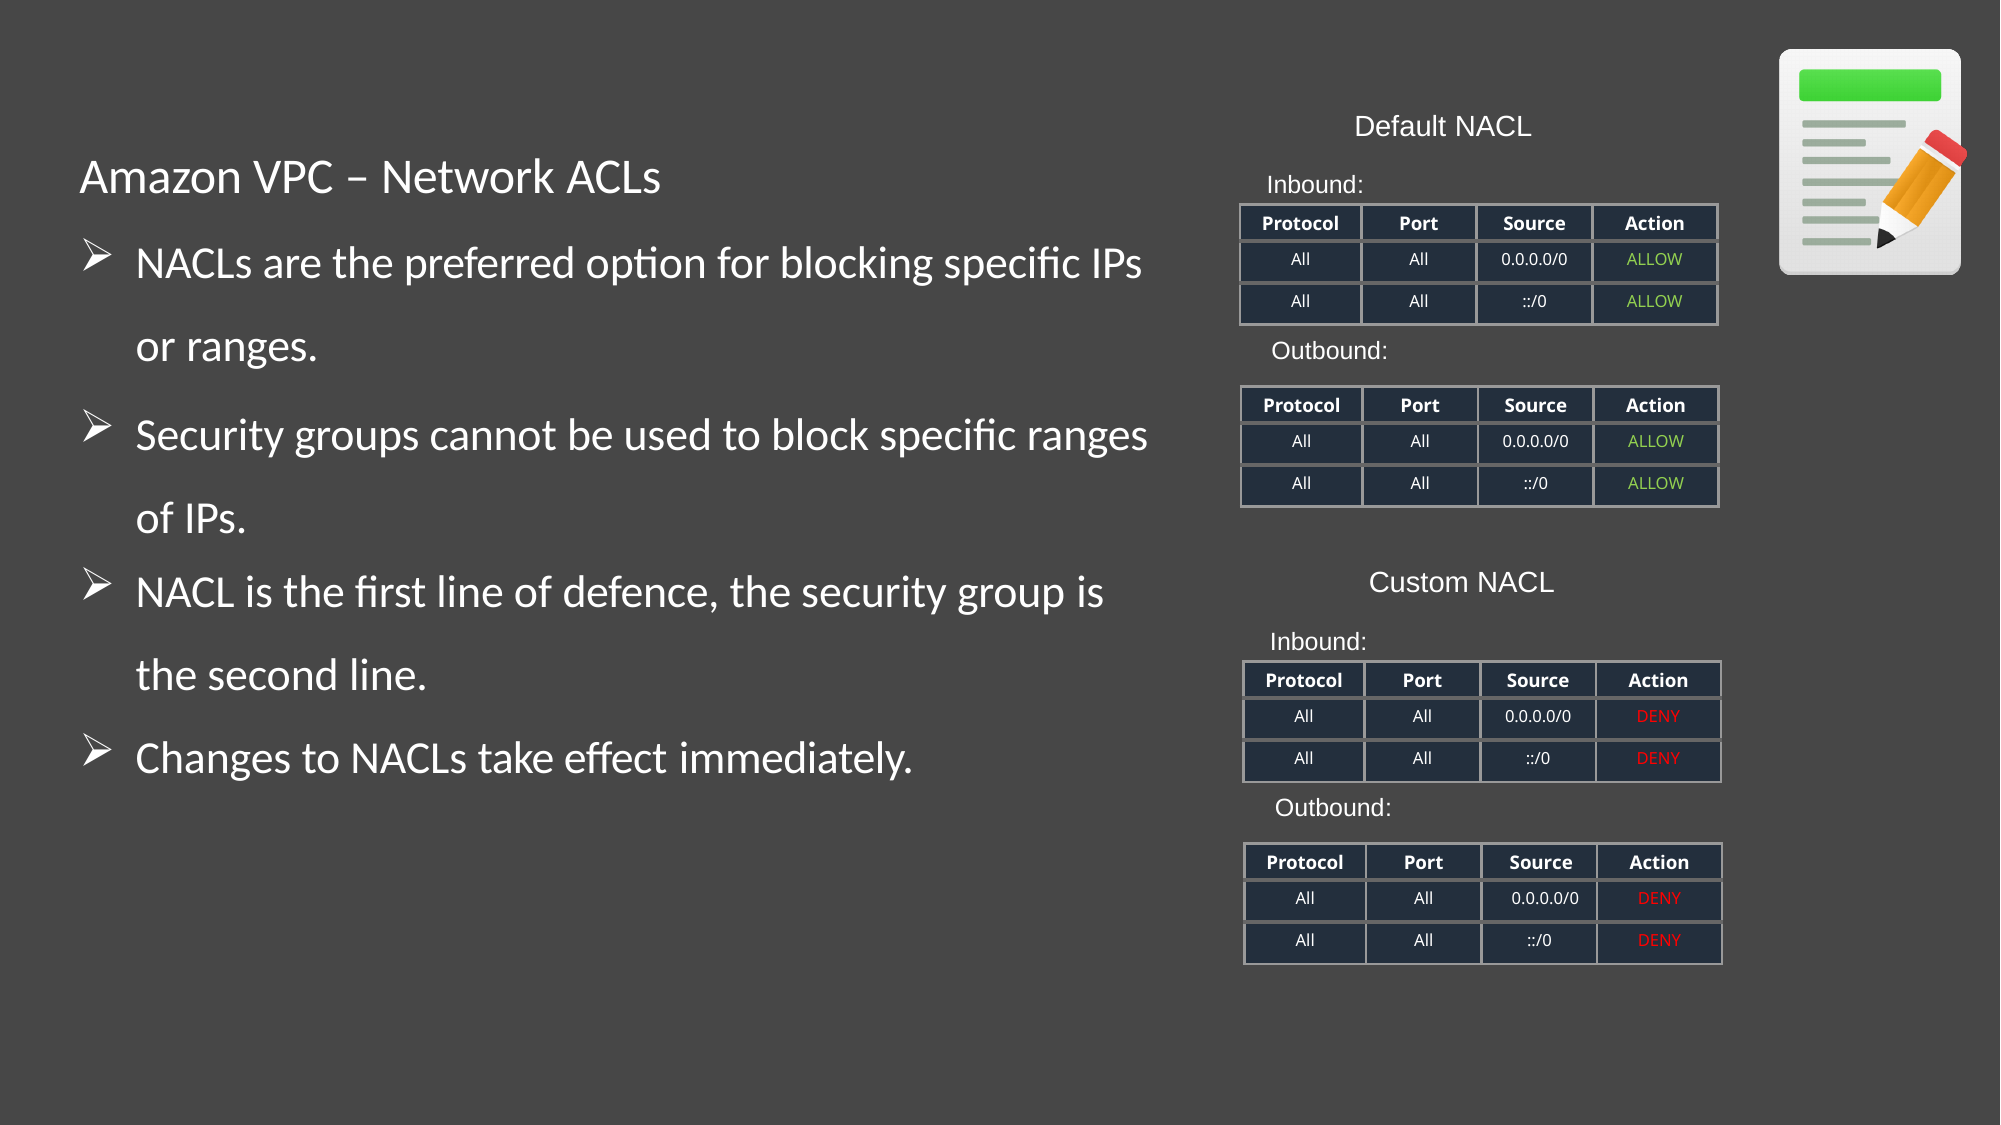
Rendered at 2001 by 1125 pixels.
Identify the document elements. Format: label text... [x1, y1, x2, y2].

table_header Protocol [1245, 663, 1363, 696]
table_header Port [1366, 663, 1479, 696]
table_cell ALLOW [1595, 425, 1717, 463]
table_cell All [1241, 243, 1360, 281]
table_cell ALLOW [1594, 285, 1716, 323]
table_header Port [1367, 845, 1480, 878]
table_header Action [1598, 845, 1721, 878]
table_cell 0.0.0.0/0 [1478, 243, 1591, 281]
table_header Port [1364, 388, 1477, 421]
table_cell ::/0 [1483, 924, 1596, 963]
table_cell 0.0.0.0/0 [1479, 425, 1592, 463]
table_cell All [1367, 924, 1480, 963]
table_cell 0.0.0.0/0 [1483, 882, 1596, 920]
table_cell ALLOW [1594, 243, 1716, 281]
table_header Source [1482, 663, 1595, 696]
table_cell All [1364, 425, 1477, 463]
table_header Action [1595, 388, 1717, 421]
table_cell All [1364, 467, 1477, 505]
text_box Default NACL [1352, 104, 1535, 142]
table_cell DENY [1598, 882, 1721, 920]
text_box [1759, 48, 1987, 276]
table_cell All [1241, 285, 1360, 323]
text_box Inbound: [1268, 623, 1370, 656]
text_box Amazon VPC – Network ACLs NACLs are the preferred option for blocking specific IPs or ranges. Security groups cannot be used to block specific ranges of IPs. NACL is the first line of defence, the security group is the second line. Changes to NACLs take effect immediately. [77, 109, 1160, 784]
table_cell All [1246, 924, 1365, 963]
table_cell All [1363, 243, 1475, 281]
table_cell All [1363, 285, 1475, 323]
table_cell All [1246, 882, 1365, 920]
table_header Source [1479, 388, 1592, 421]
table_cell All [1242, 425, 1361, 463]
table_header Action [1594, 206, 1716, 239]
text_box Inbound: [1264, 166, 1366, 199]
table_cell ::/0 [1482, 742, 1595, 781]
text_box Custom NACL [1366, 561, 1558, 599]
table_cell All [1366, 700, 1479, 738]
table_cell 0.0.0.0/0 [1482, 700, 1595, 738]
table_header Source [1483, 845, 1596, 878]
table_cell DENY [1597, 700, 1720, 738]
table_header Port [1363, 206, 1475, 239]
table_cell All [1367, 882, 1480, 920]
table_cell All [1245, 700, 1363, 738]
table_header Action [1597, 663, 1720, 696]
table_header Protocol [1246, 845, 1365, 878]
table_cell ::/0 [1478, 285, 1591, 323]
table_cell All [1366, 742, 1479, 781]
table_header Protocol [1241, 206, 1360, 239]
table_cell DENY [1598, 924, 1721, 963]
text_box Outbound: [1272, 789, 1394, 822]
table_cell All [1242, 467, 1361, 505]
table_header Source [1478, 206, 1591, 239]
table_header Protocol [1242, 388, 1361, 421]
text_box Outbound: [1269, 332, 1390, 365]
table_cell All [1245, 742, 1363, 781]
table_cell ALLOW [1595, 467, 1717, 505]
table_cell ::/0 [1479, 467, 1592, 505]
table_cell DENY [1597, 742, 1720, 781]
